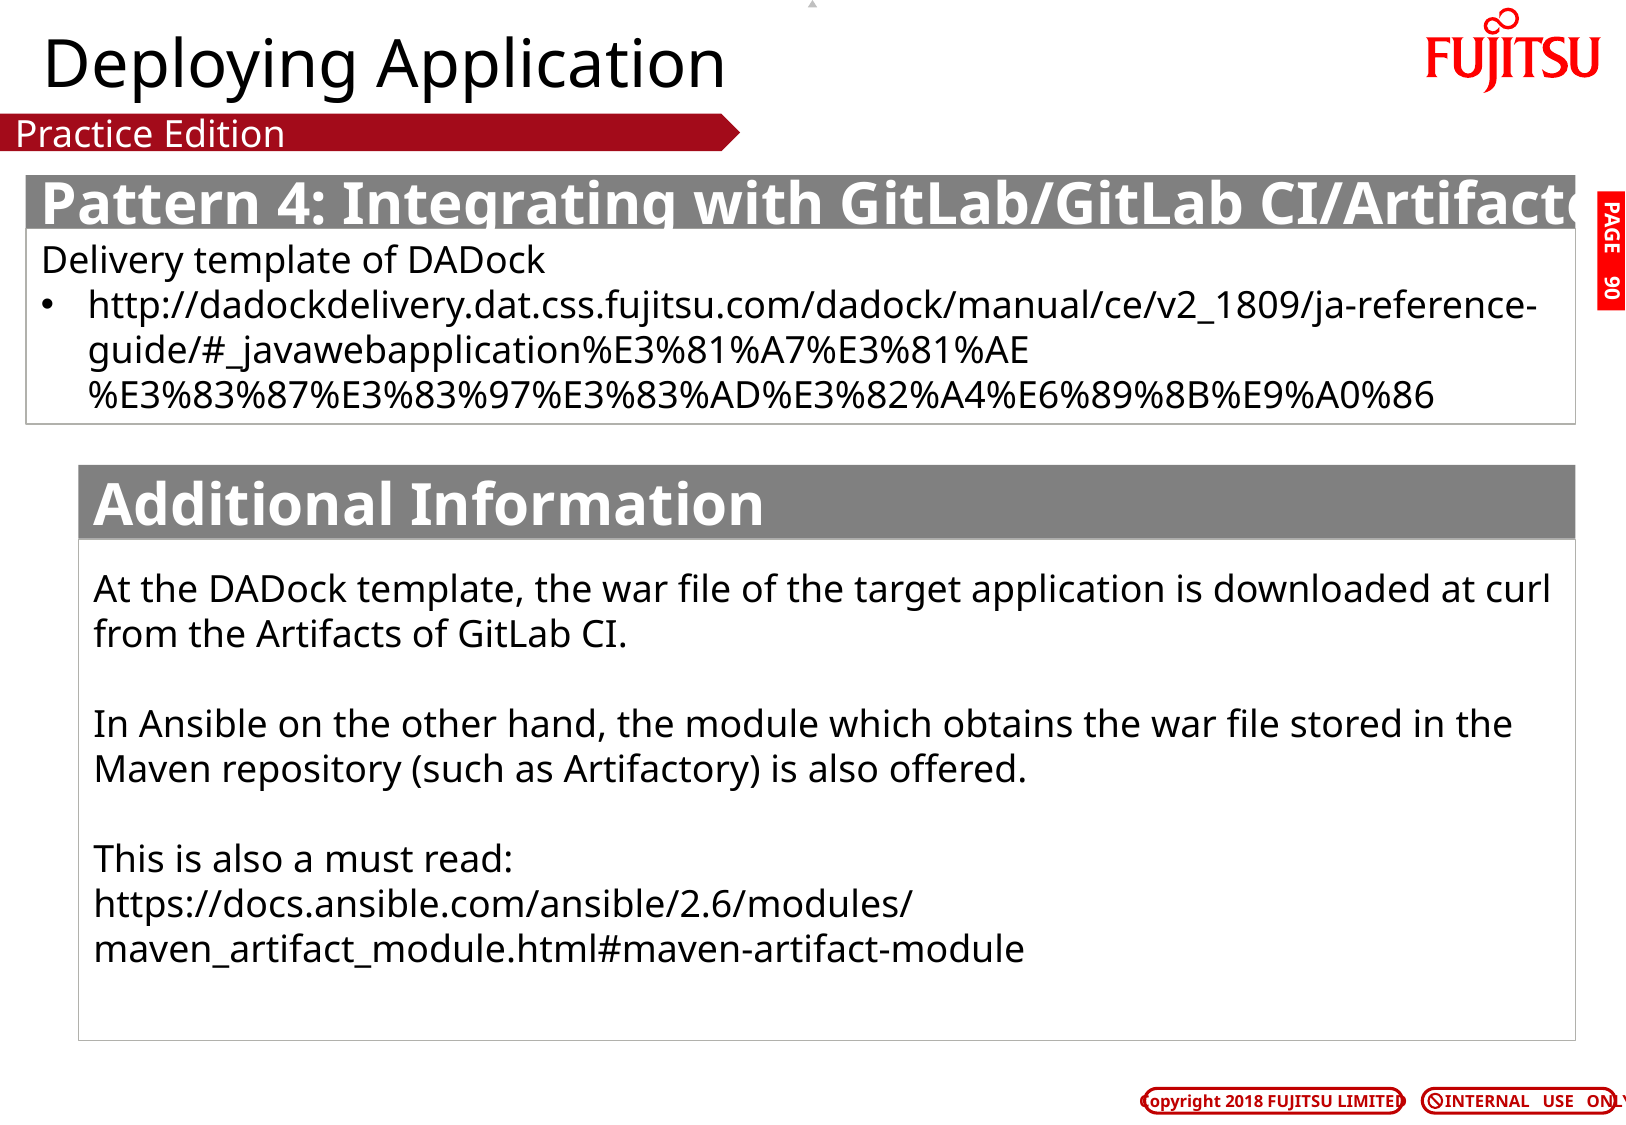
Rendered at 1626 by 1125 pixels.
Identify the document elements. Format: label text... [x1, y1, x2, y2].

text_box Practice Edition [0, 111, 743, 154]
text_box At the DADock template, the war file of the target application is downloaded at curl from the Artifacts of GitLab CI. In Ansible on the other hand, the module which obtains the war file stored in the Maven repository (such as Artifactory) is also offered. This is also a must read: https://docs.ansible.com/ansible/2.6/modules/maven_artifact_module.html#maven-artifact-module [78, 539, 1576, 1041]
text_box Additional Information [78, 464, 1576, 539]
title Deploying Application [28, 28, 1404, 93]
text_box Pattern 4: Integrating with GitLab/GitLab CI/Artifactory [25, 175, 1576, 229]
slide_number PAGE 89 [1597, 191, 1625, 311]
text_box Delivery template of DADock http://dadockdelivery.dat.css.fujitsu.com/dadock/manual/ce/v2_1809/ja-reference-guide/#_javawebapplication%E3%81%A7%E3%81%AE%E3%83%87%E3%83%97%E3%83%AD%E3%82%A4%E6%89%8B%E9%A0%86 [25, 229, 1576, 424]
